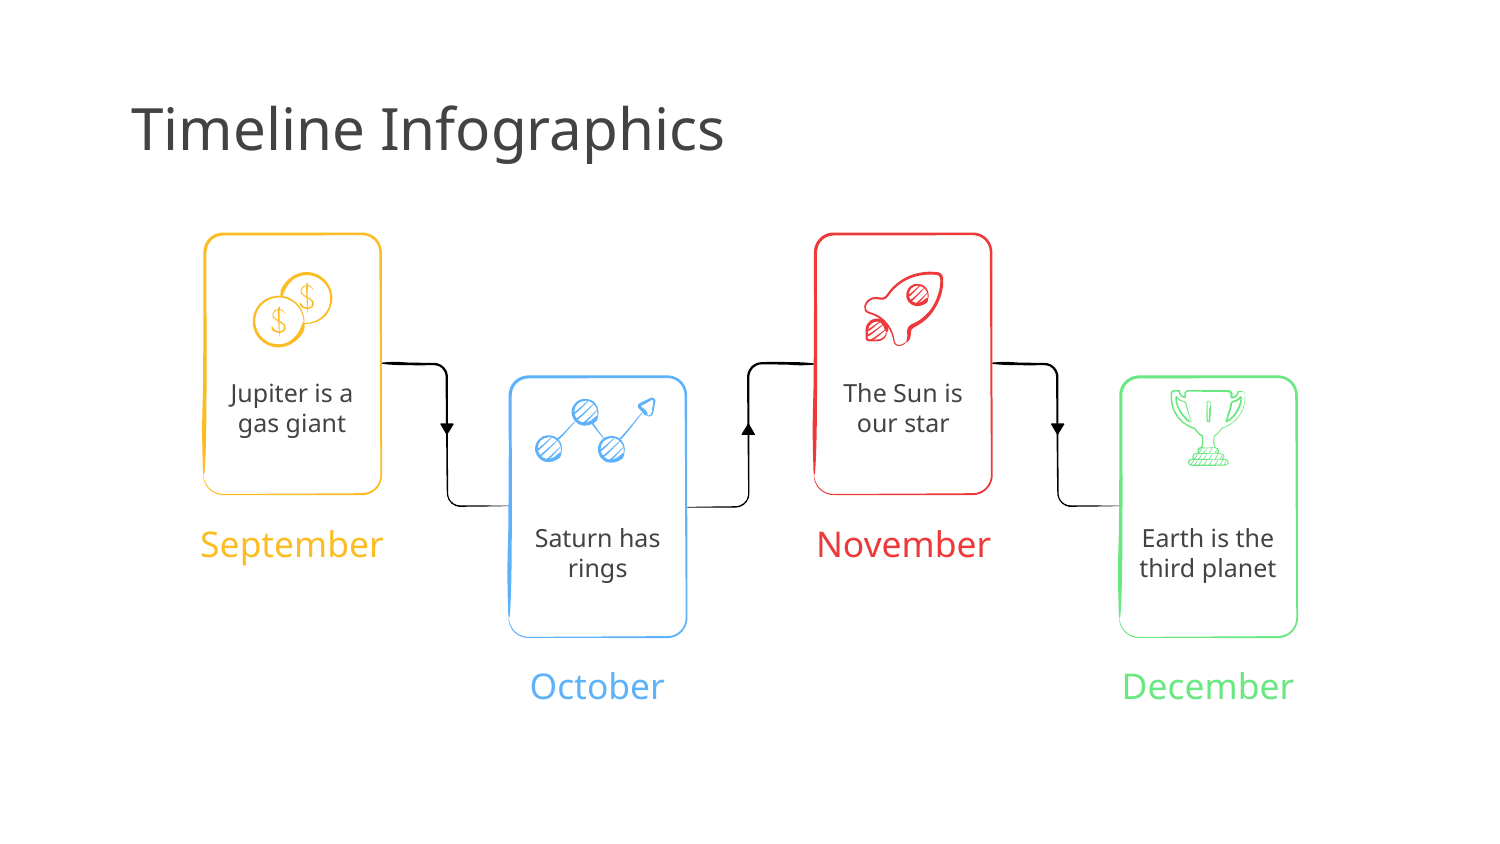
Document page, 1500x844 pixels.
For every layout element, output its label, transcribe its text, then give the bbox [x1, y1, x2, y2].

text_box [1026, 361, 1121, 508]
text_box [416, 361, 511, 508]
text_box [785, 232, 1023, 579]
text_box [685, 361, 780, 508]
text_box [173, 232, 411, 579]
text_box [478, 375, 716, 722]
title Timeline Infographics [116, 88, 1384, 167]
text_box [1089, 375, 1327, 722]
